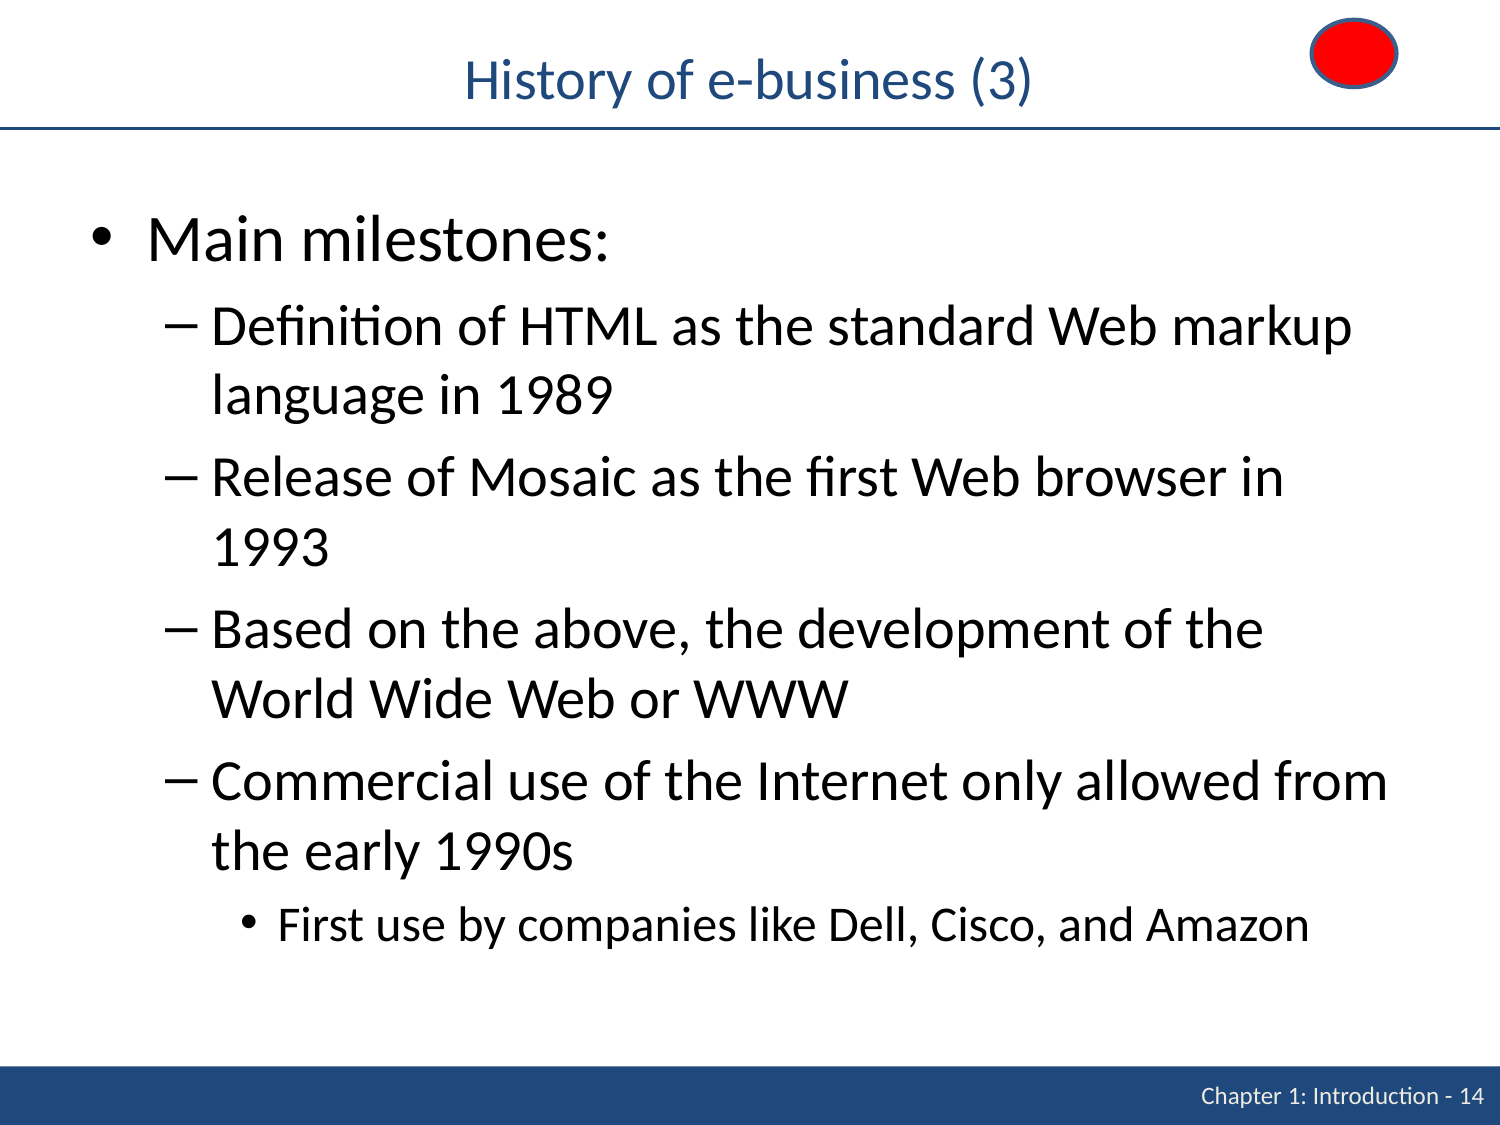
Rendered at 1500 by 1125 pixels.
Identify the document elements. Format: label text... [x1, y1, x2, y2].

slide_number Chapter 1: Introduction - 14 [1186, 1065, 1500, 1125]
list Main milestones: Definition of HTML as the standard Web markup language in 1989 Release of Mosaic as the first Web browser in 1993 Based on the above, the development of the World Wide Web or WWW Commercial use of the Internet only allowed from the early 1990s First use by companies like Dell, Cisco, and Amazon [74, 187, 1426, 1020]
text_box [1309, 17, 1399, 90]
footer [0, 1065, 443, 1125]
title History of e-business (3) [74, 34, 1426, 118]
